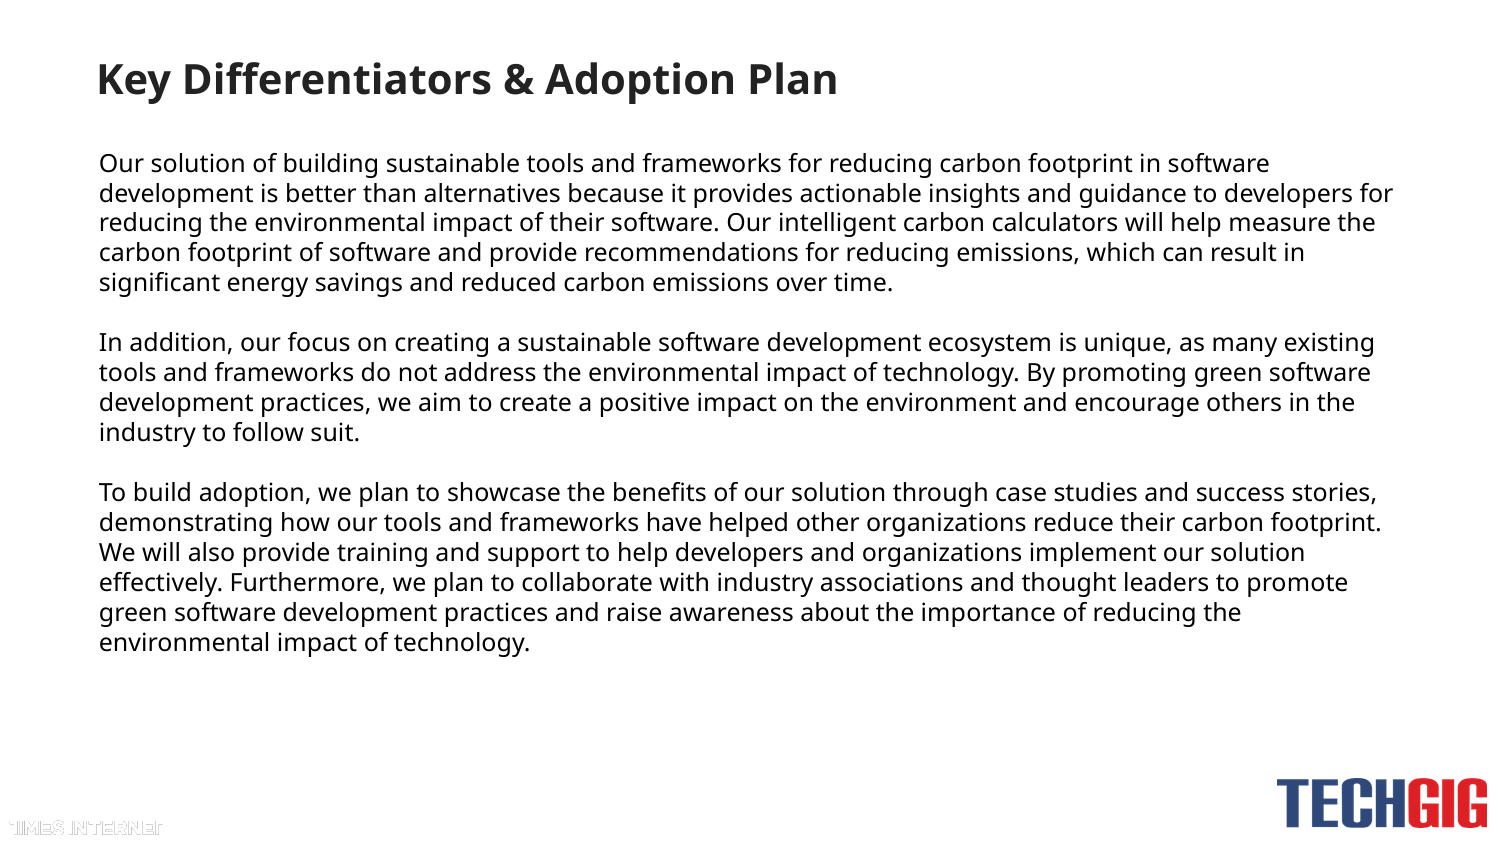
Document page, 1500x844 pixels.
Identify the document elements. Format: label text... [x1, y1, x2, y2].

picture [8, 818, 164, 837]
text_box Our solution of building sustainable tools and frameworks for reducing carbon footprint in software development is better than alternatives because it provides actionable insights and guidance to developers for reducing the environmental impact of their software. Our intelligent carbon calculators will help measure the carbon footprint of software and provide recommendations for reducing emissions, which can result in significant energy savings and reduced carbon emissions over time. In addition, our focus on creating a sustainable software development ecosystem is unique, as many existing tools and frameworks do not address the environmental impact of technology. By promoting green software development practices, we aim to create a positive impact on the environment and encourage others in the industry to follow suit. To build adoption, we plan to showcase the benefits of our solution through case studies and success stories, demonstrating how our tools and frameworks have helped other organizations reduce their carbon footprint. We will also provide training and support to help developers and organizations implement our solution effectively. Furthermore, we plan to collaborate with industry associations and thought leaders to promote green software development practices and raise awareness about the importance of reducing the environmental impact of technology. [84, 132, 1436, 806]
title Key Differentiators & Adoption Plan [81, 37, 1440, 133]
picture [1277, 777, 1488, 828]
